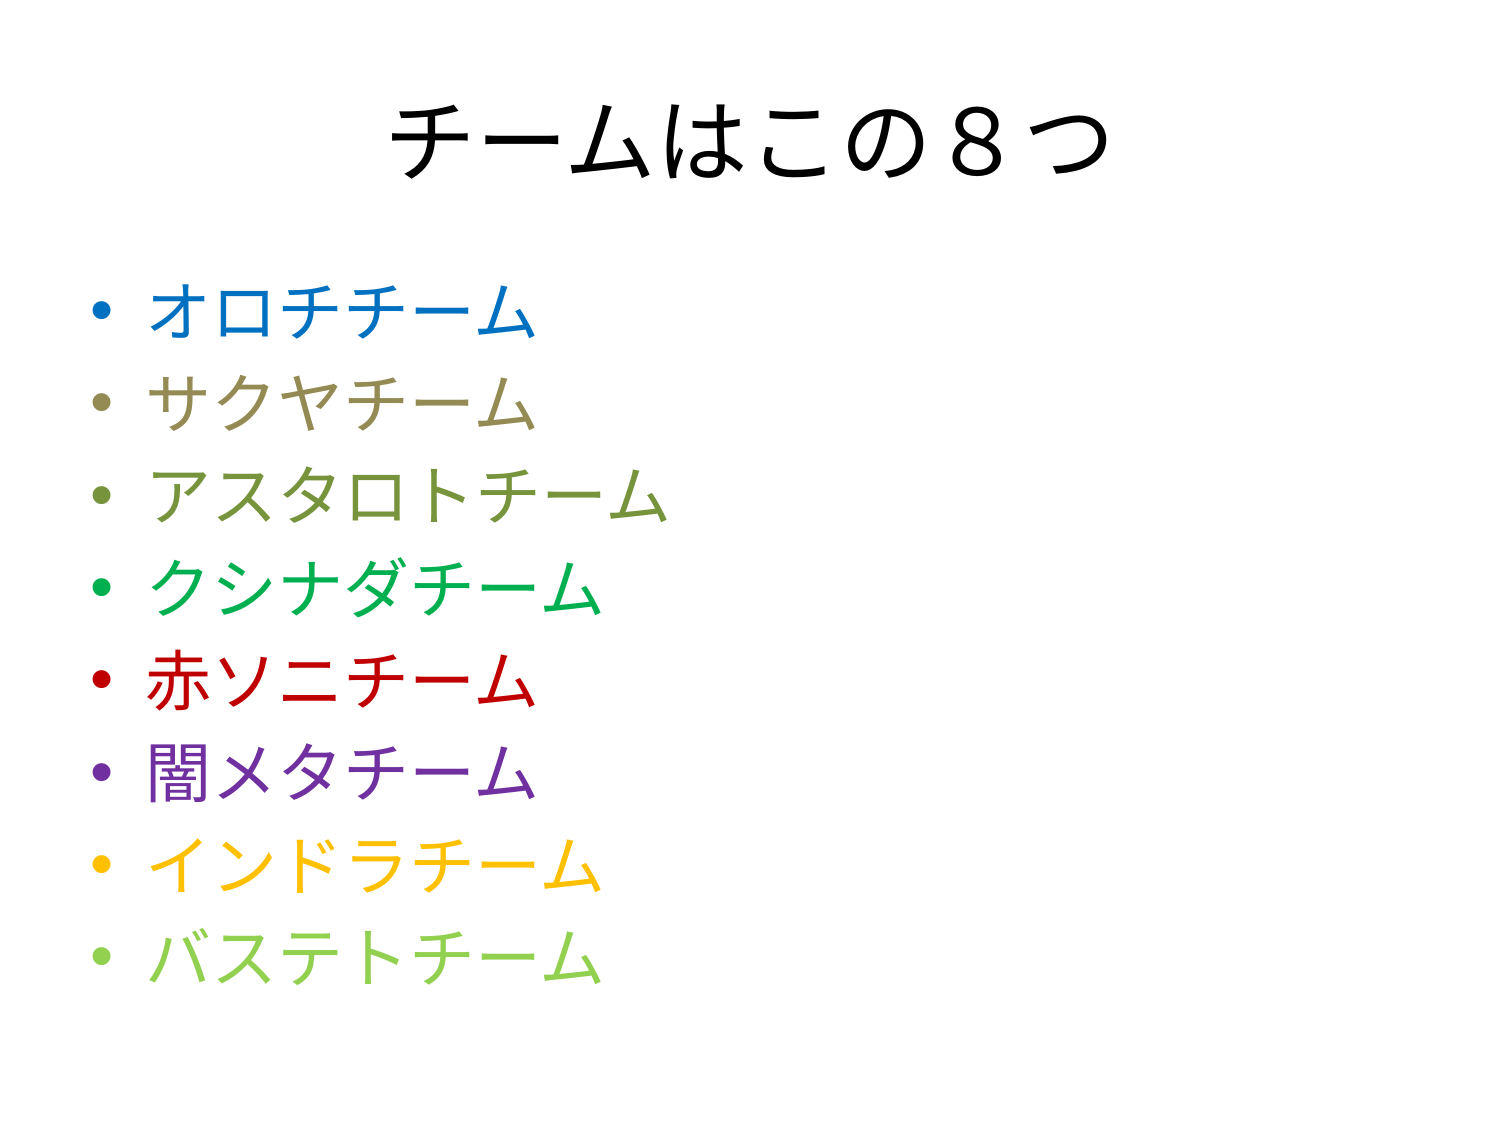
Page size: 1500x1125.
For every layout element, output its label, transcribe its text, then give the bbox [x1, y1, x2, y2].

title チームはこの８つ [75, 45, 1425, 233]
list オロチチーム サクヤチーム アスタロトチーム クシナダチーム 赤ソニチーム 闇メタチーム インドラチーム バステトチーム [75, 262, 1425, 1005]
